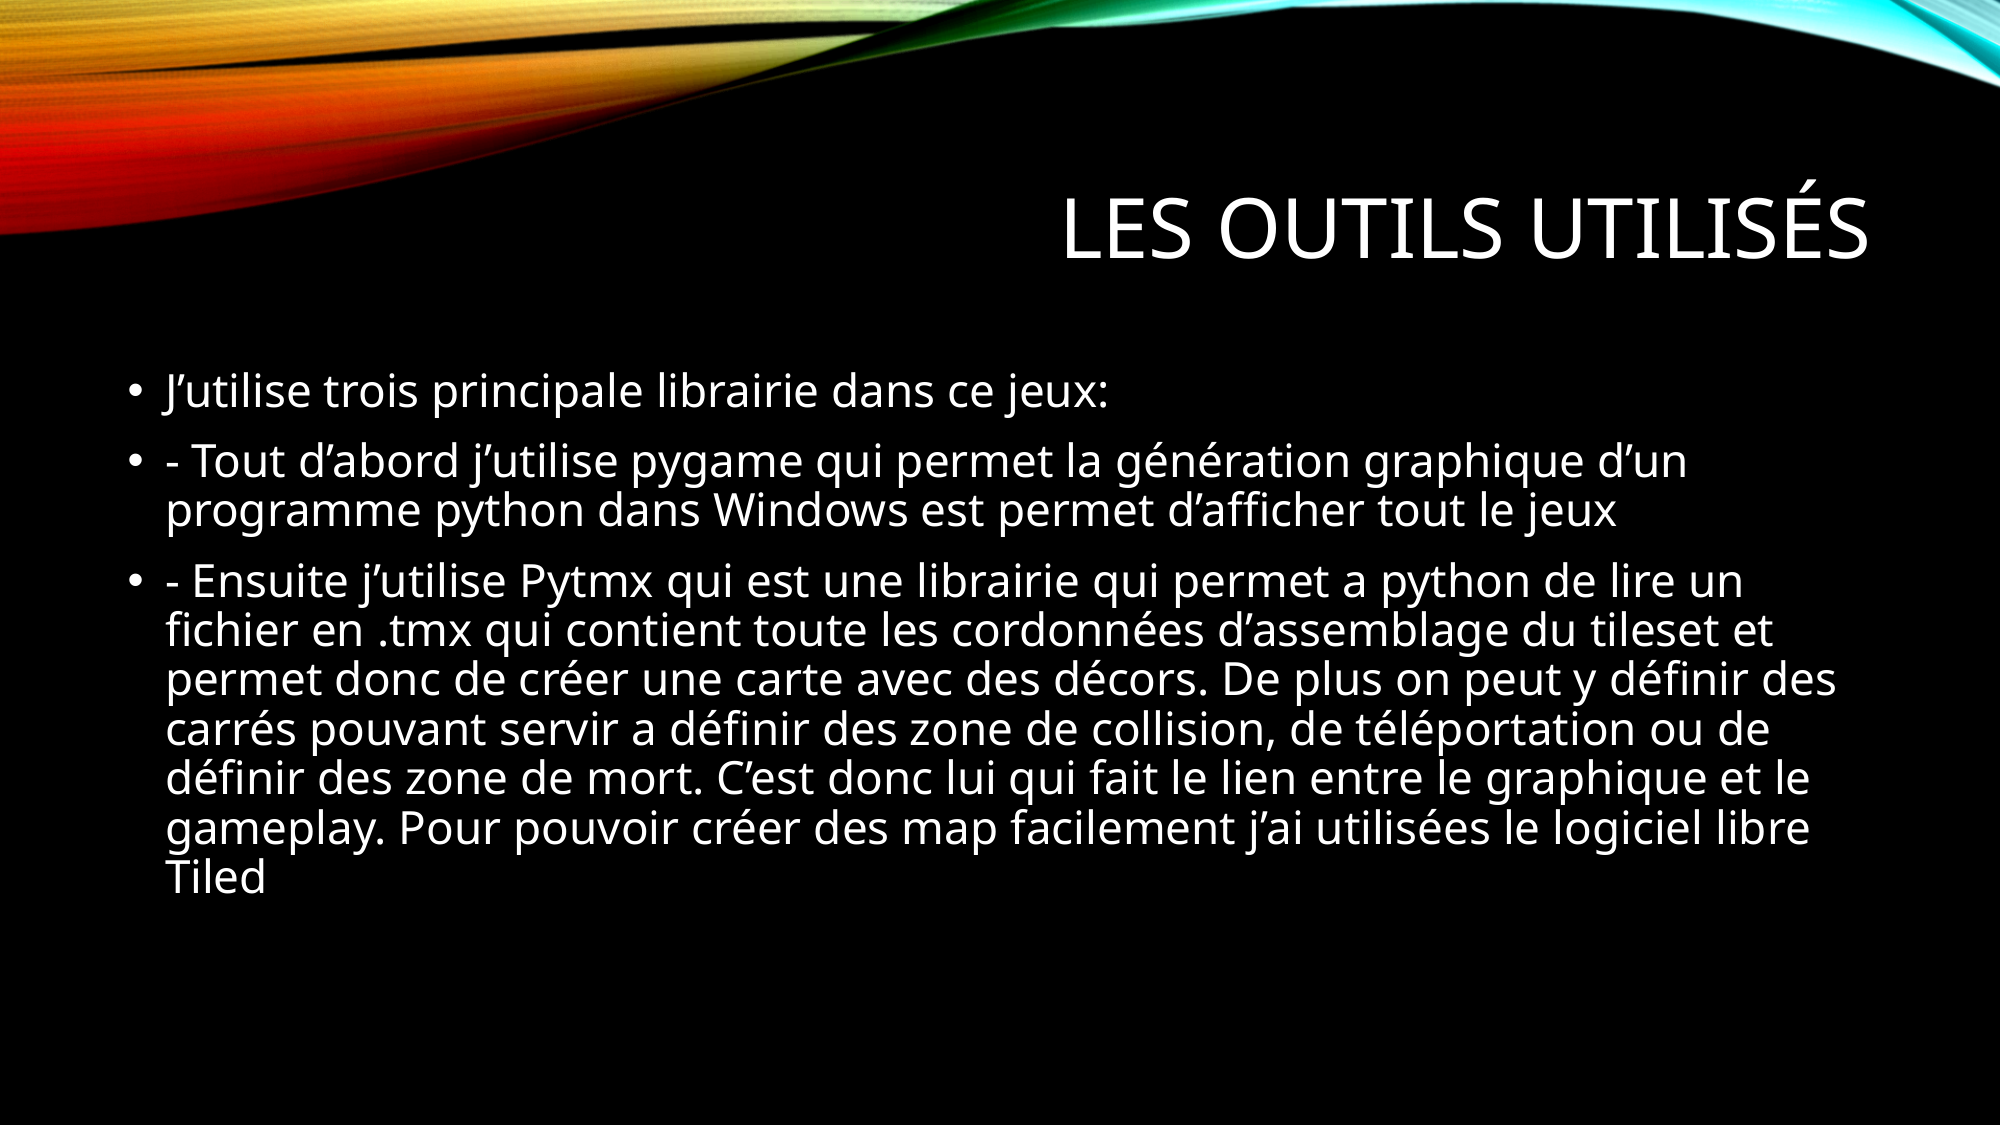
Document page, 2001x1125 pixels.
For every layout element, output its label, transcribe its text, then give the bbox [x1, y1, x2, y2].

list J’utilise trois principale librairie dans ce jeux: - Tout d’abord j’utilise pygame qui permet la génération graphique d’un programme python dans Windows est permet d’afficher tout le jeux - Ensuite j’utilise Pytmx qui est une librairie qui permet a python de lire un fichier en .tmx qui contient toute les cordonnées d’assemblage du tileset et permet donc de créer une carte avec des décors. De plus on peut y définir des carrés pouvant servir a définir des zone de collision, de téléportation ou de définir des zone de mort. C’est donc lui qui fait le lien entre le graphique et le gameplay. Pour pouvoir créer des map facilement j’ai utilisées le logiciel libre Tiled [112, 360, 1888, 1021]
picture [0, 0, 2000, 237]
title Les outils Utilisés [474, 125, 1888, 338]
